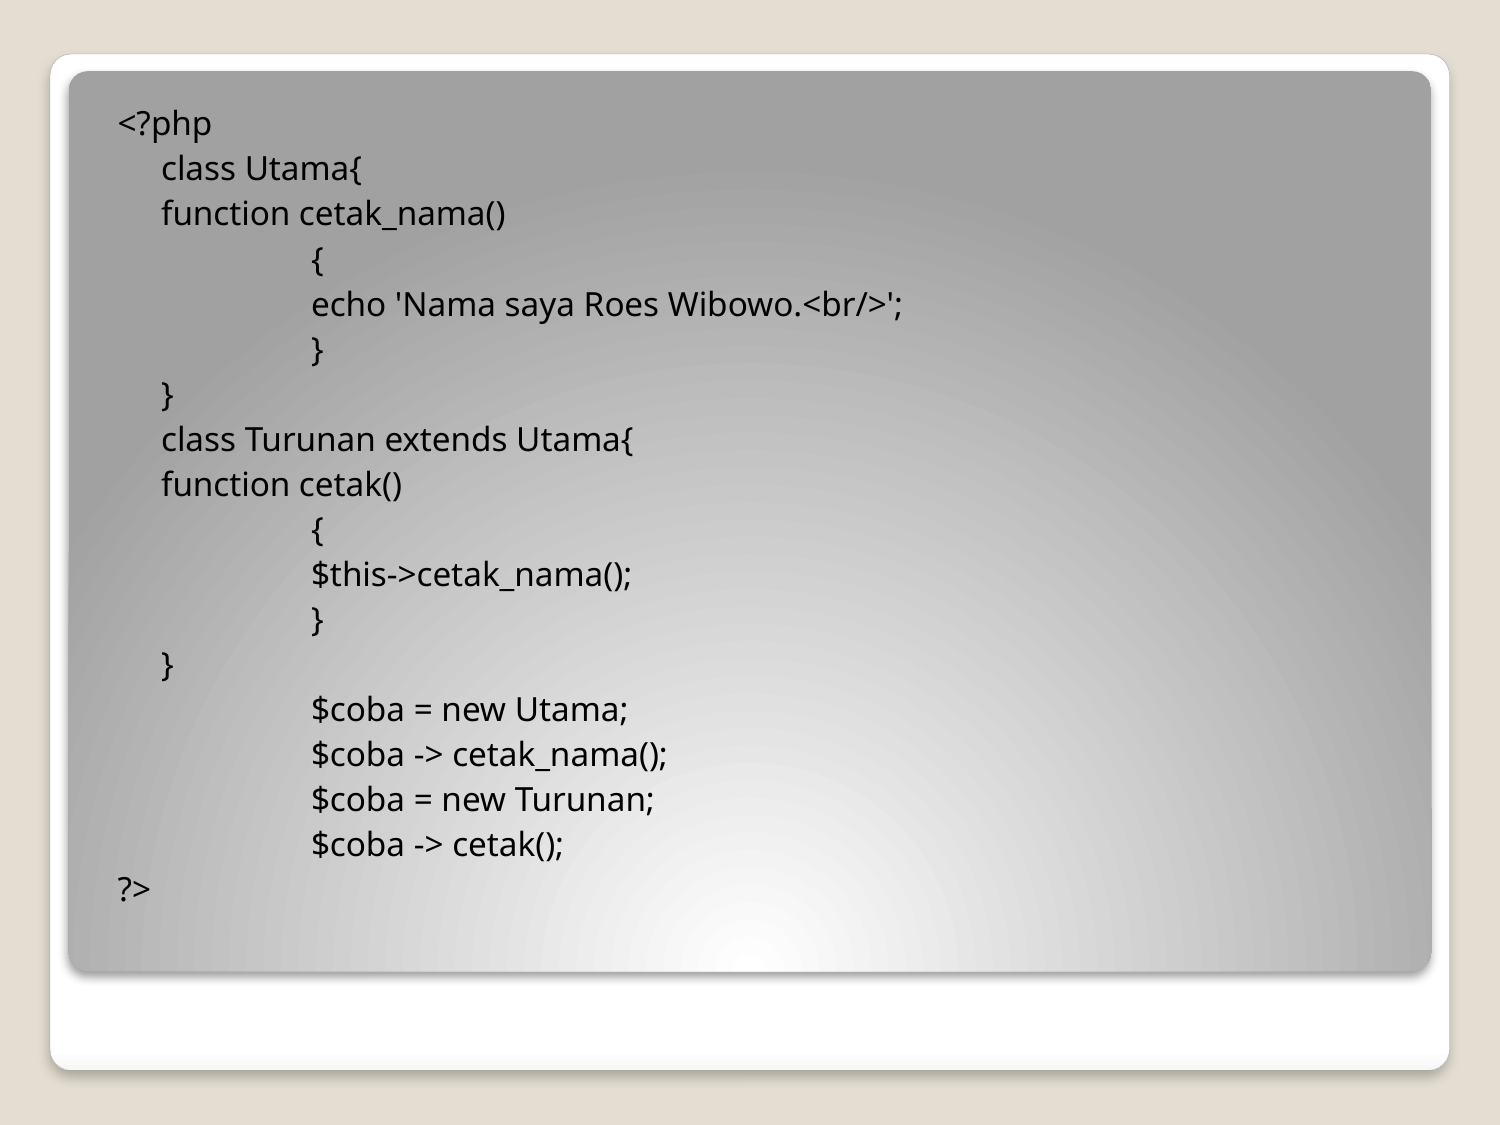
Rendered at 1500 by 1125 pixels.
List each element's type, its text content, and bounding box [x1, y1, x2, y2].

list <?php class Utama{ function cetak_nama() { echo 'Nama saya Roes Wibowo.<br/>'; } } class Turunan extends Utama{ function cetak() { $this->cetak_nama(); } } $coba = new Utama; $coba -> cetak_nama(); $coba = new Turunan; $coba -> cetak(); ?> [87, 87, 1393, 950]
